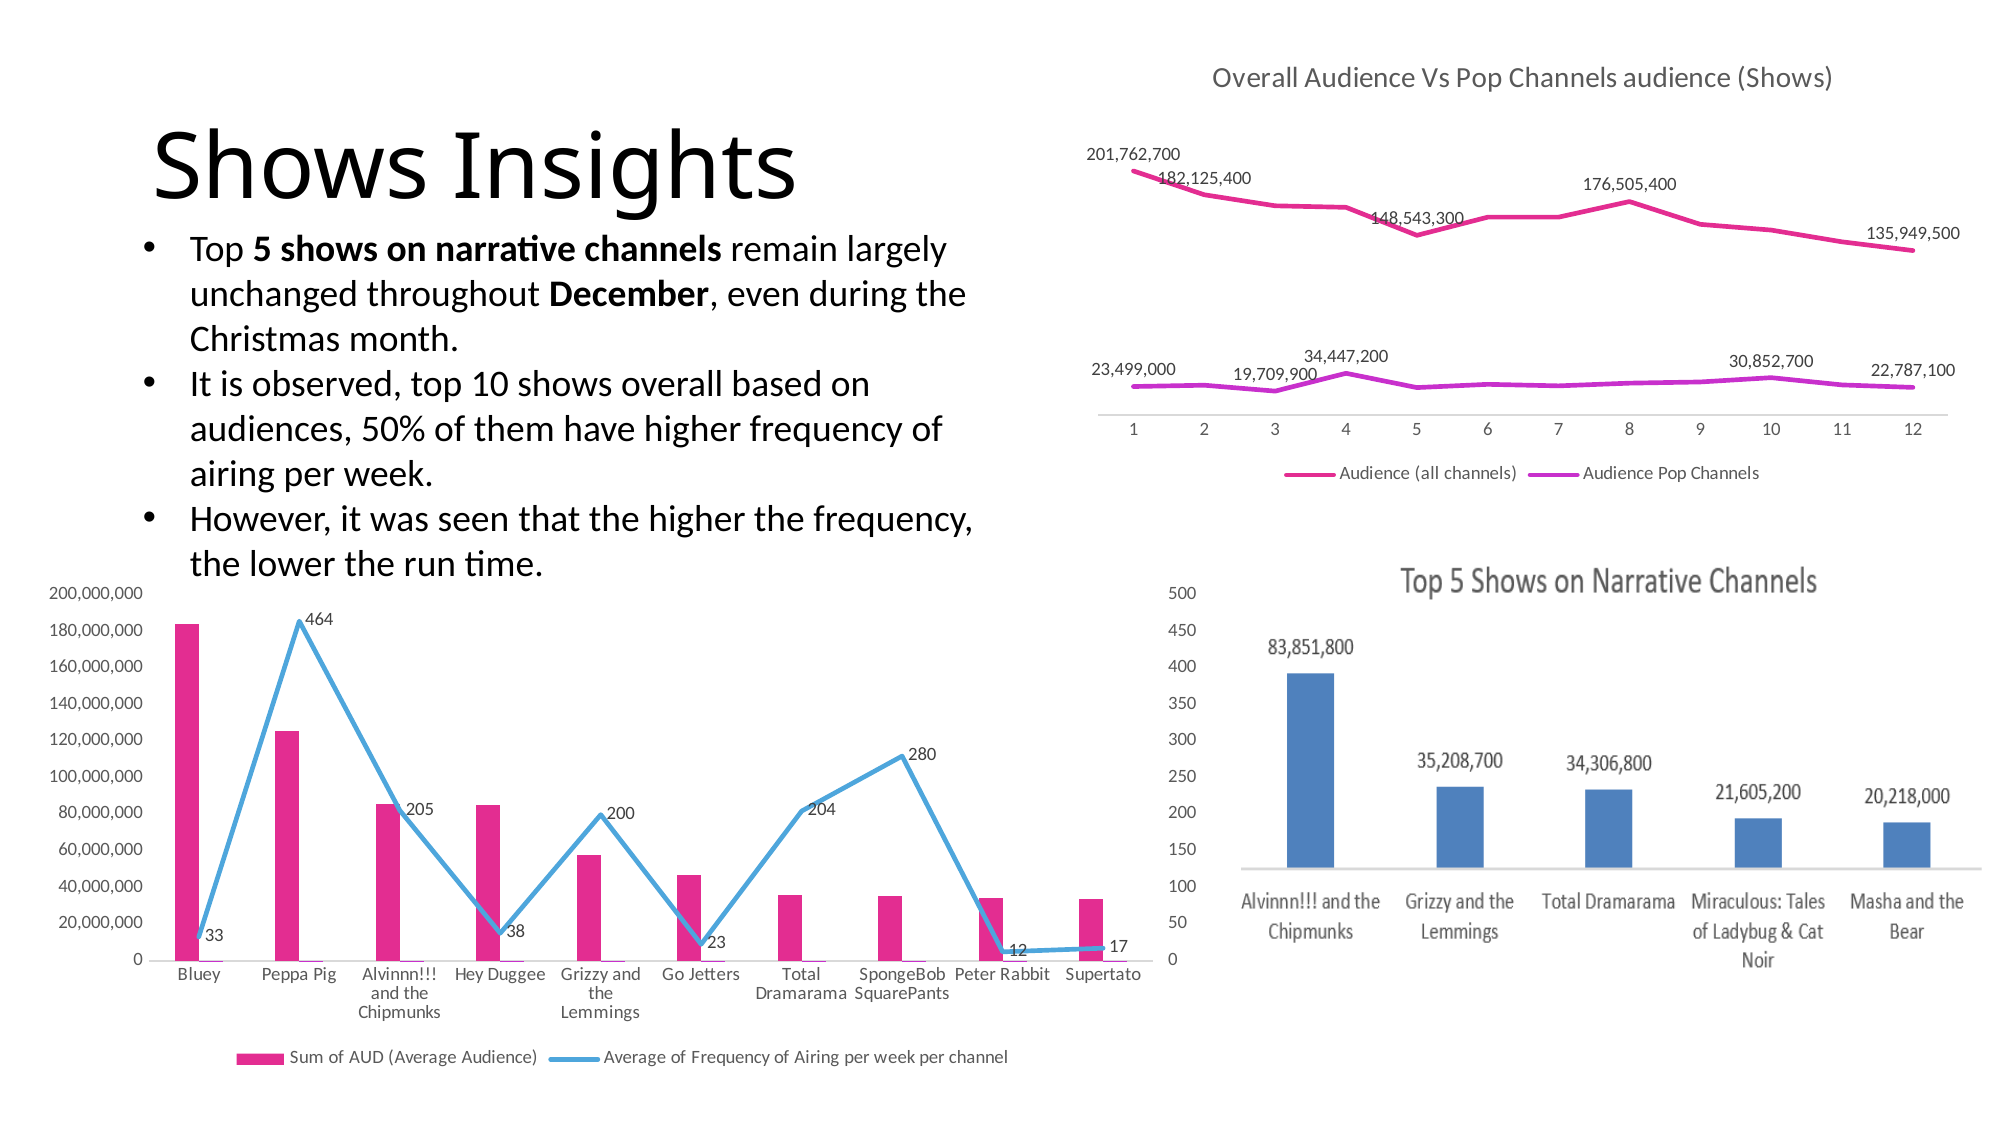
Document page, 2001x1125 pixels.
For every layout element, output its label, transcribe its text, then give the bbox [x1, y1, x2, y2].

text_box Top 5 shows on narrative channels remain largely unchanged throughout December, even during the Christmas month. It is observed, top 10 shows overall based on audiences, 50% of them have higher frequency of airing per week. However, it was seen that the higher the frequency, the lower the run time. [128, 216, 1014, 575]
chart [24, 575, 1221, 1075]
title Shows Insights [137, 59, 1080, 278]
chart [1080, 39, 1966, 491]
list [1241, 549, 1988, 985]
